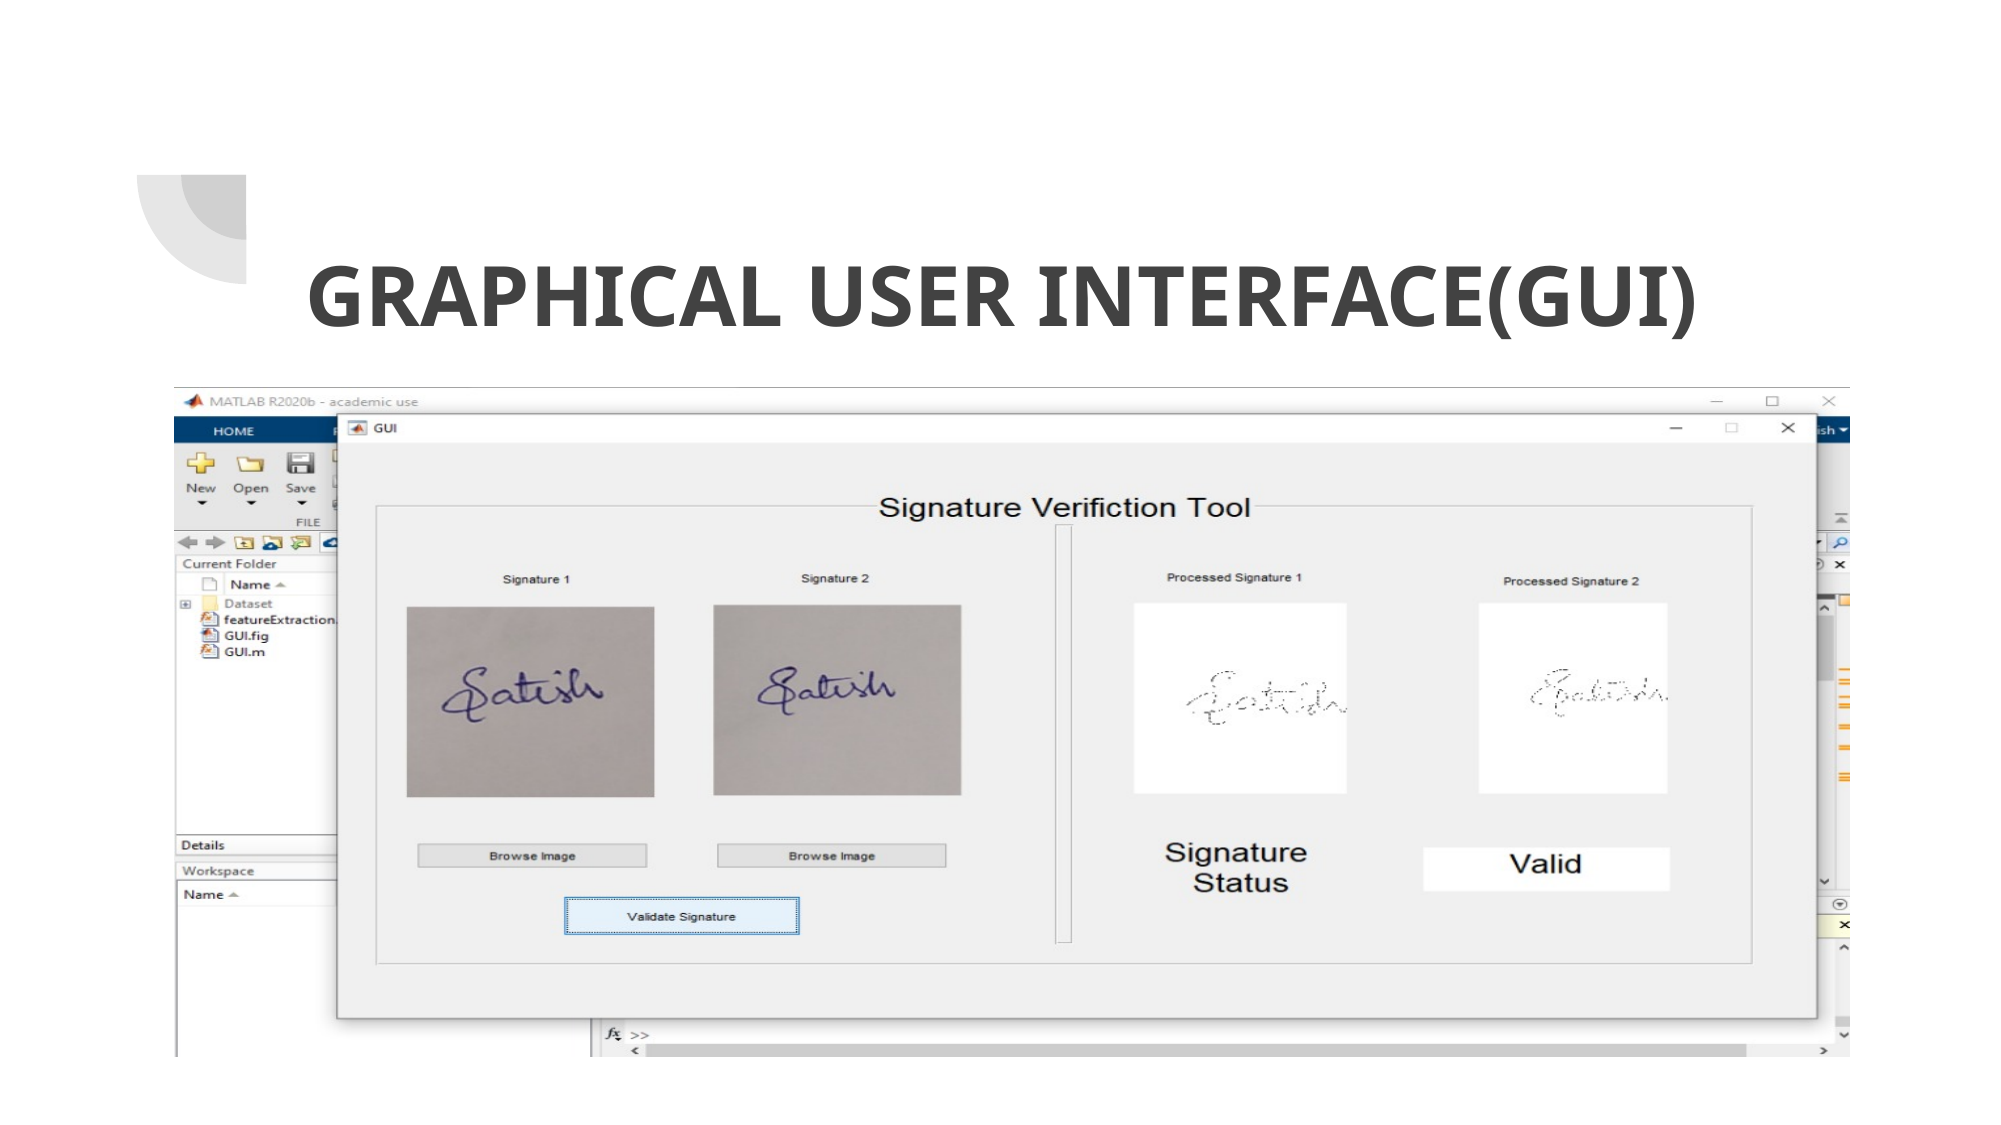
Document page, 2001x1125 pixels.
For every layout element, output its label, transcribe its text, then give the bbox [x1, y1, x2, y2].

picture [174, 387, 1851, 1057]
title GRAPHICAL USER INTERFACE(GUI) [285, 130, 1823, 350]
